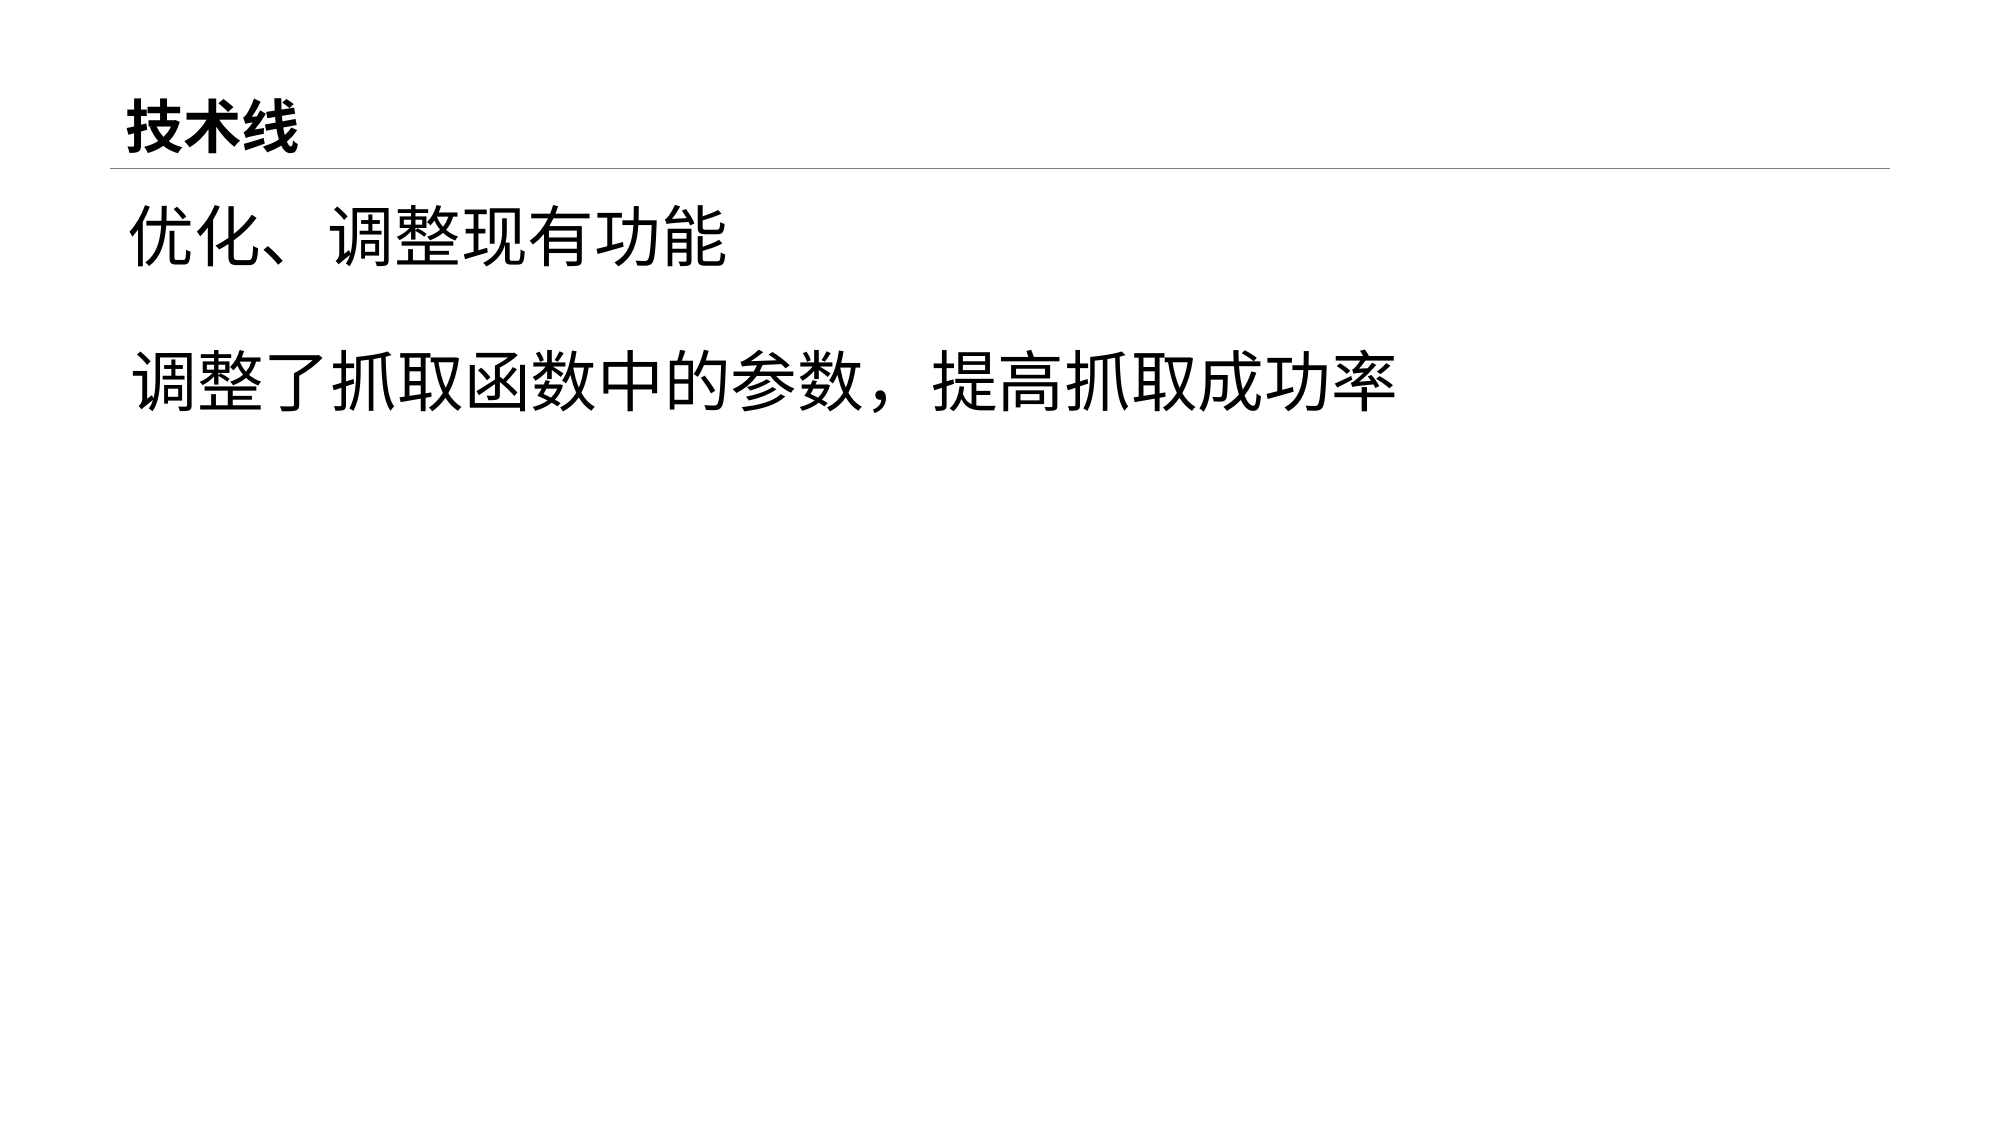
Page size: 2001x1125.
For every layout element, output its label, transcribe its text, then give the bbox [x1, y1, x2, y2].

text_box 调整了抓取函数中的参数，提高抓取成功率 [115, 332, 1414, 428]
title 技术线 [109, 0, 1890, 169]
text_box 优化、调整现有功能 [112, 186, 744, 282]
